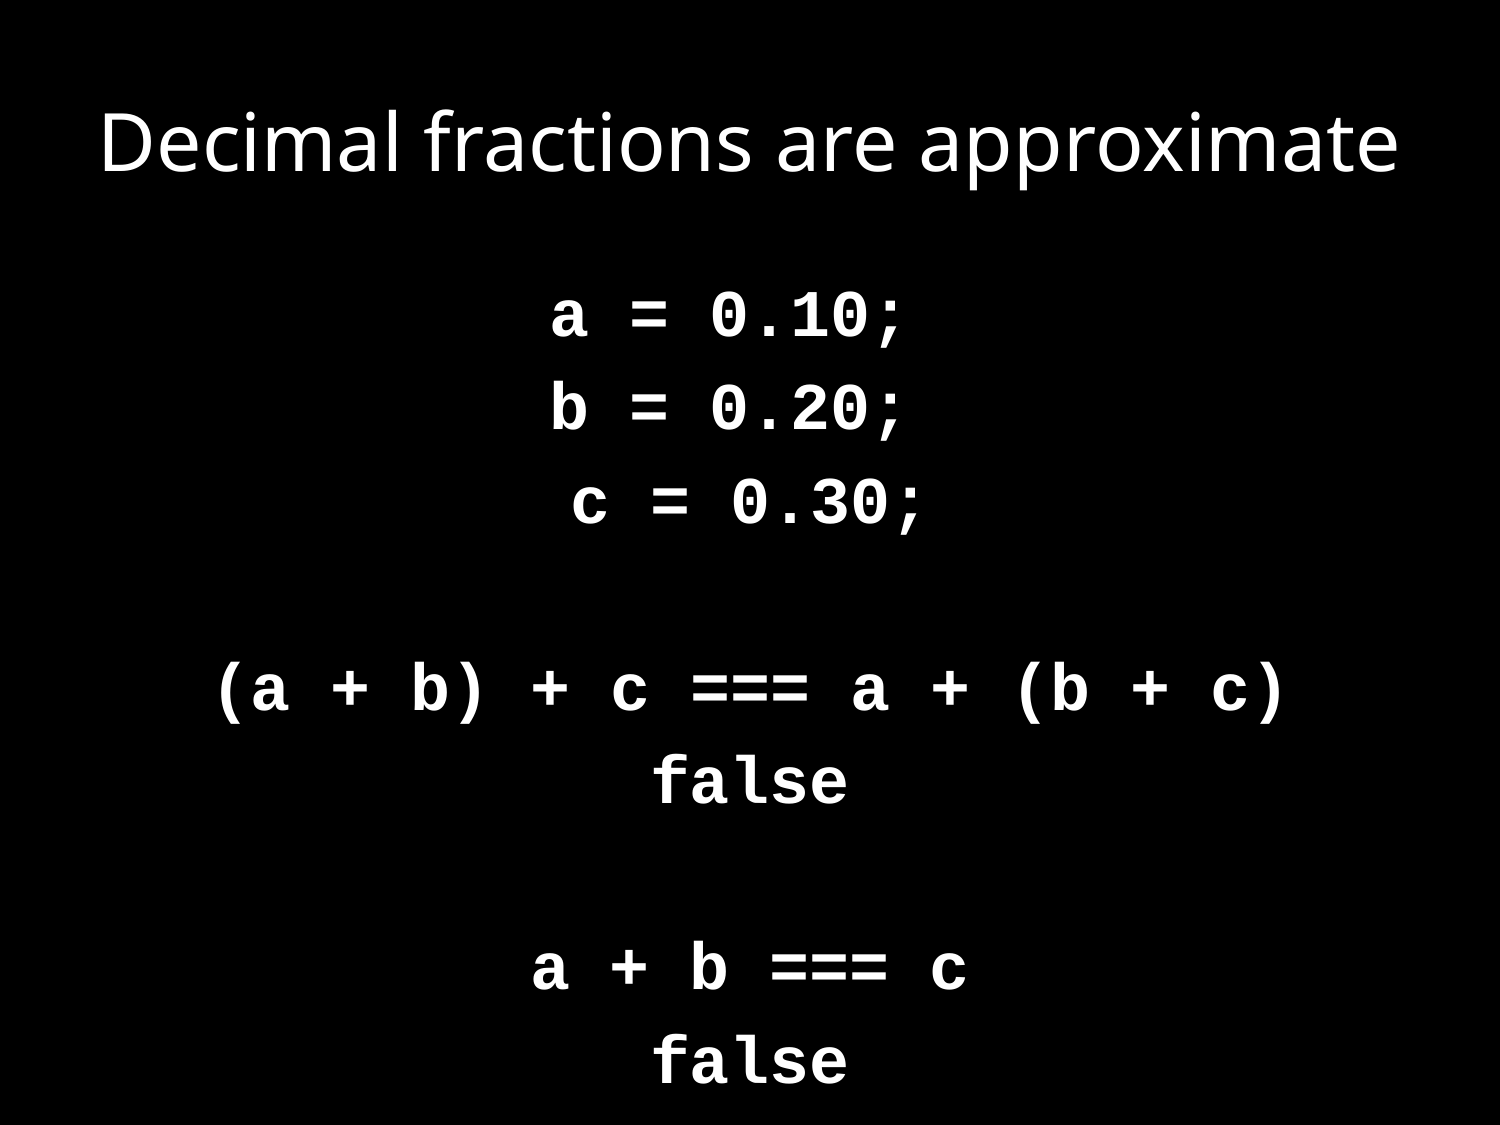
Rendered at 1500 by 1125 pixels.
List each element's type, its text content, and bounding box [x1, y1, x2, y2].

list a = 0.10; b = 0.20; c = 0.30; (a + b) + c === a + (b + c) false a + b === c false [74, 262, 1426, 1088]
title Decimal fractions are approximate [74, 44, 1426, 233]
